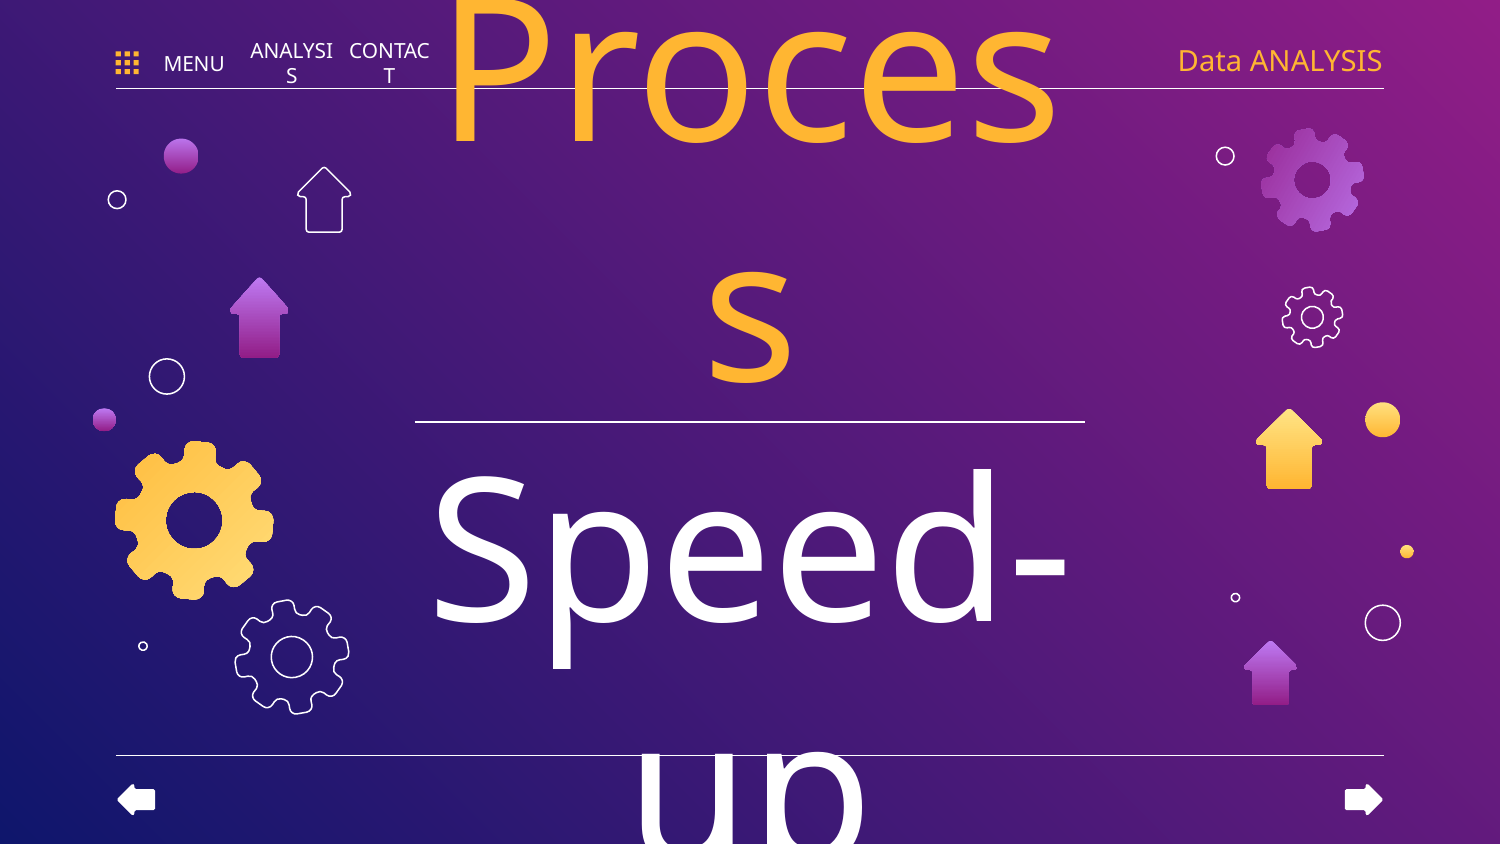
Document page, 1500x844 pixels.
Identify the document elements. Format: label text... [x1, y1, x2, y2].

text_box [1344, 784, 1383, 816]
text_box [109, 45, 145, 81]
text_box [115, 441, 274, 600]
text_box ANALYSIS [248, 45, 335, 81]
text_box [1400, 545, 1414, 559]
text_box MENU [151, 45, 237, 81]
text_box CONTACT [346, 45, 433, 81]
title Process Speed-up [388, 190, 1112, 653]
text_box [1282, 287, 1343, 348]
text_box [163, 138, 199, 174]
text_box [1244, 640, 1297, 706]
text_box [1365, 402, 1401, 438]
text_box [92, 408, 116, 432]
text_box [230, 277, 289, 358]
text_box [1261, 128, 1364, 232]
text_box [115, 50, 139, 75]
text_box Data ANALYSIS [1158, 34, 1383, 85]
text_box [297, 167, 351, 233]
text_box [117, 784, 156, 816]
text_box [235, 600, 349, 714]
text_box [1256, 408, 1323, 489]
